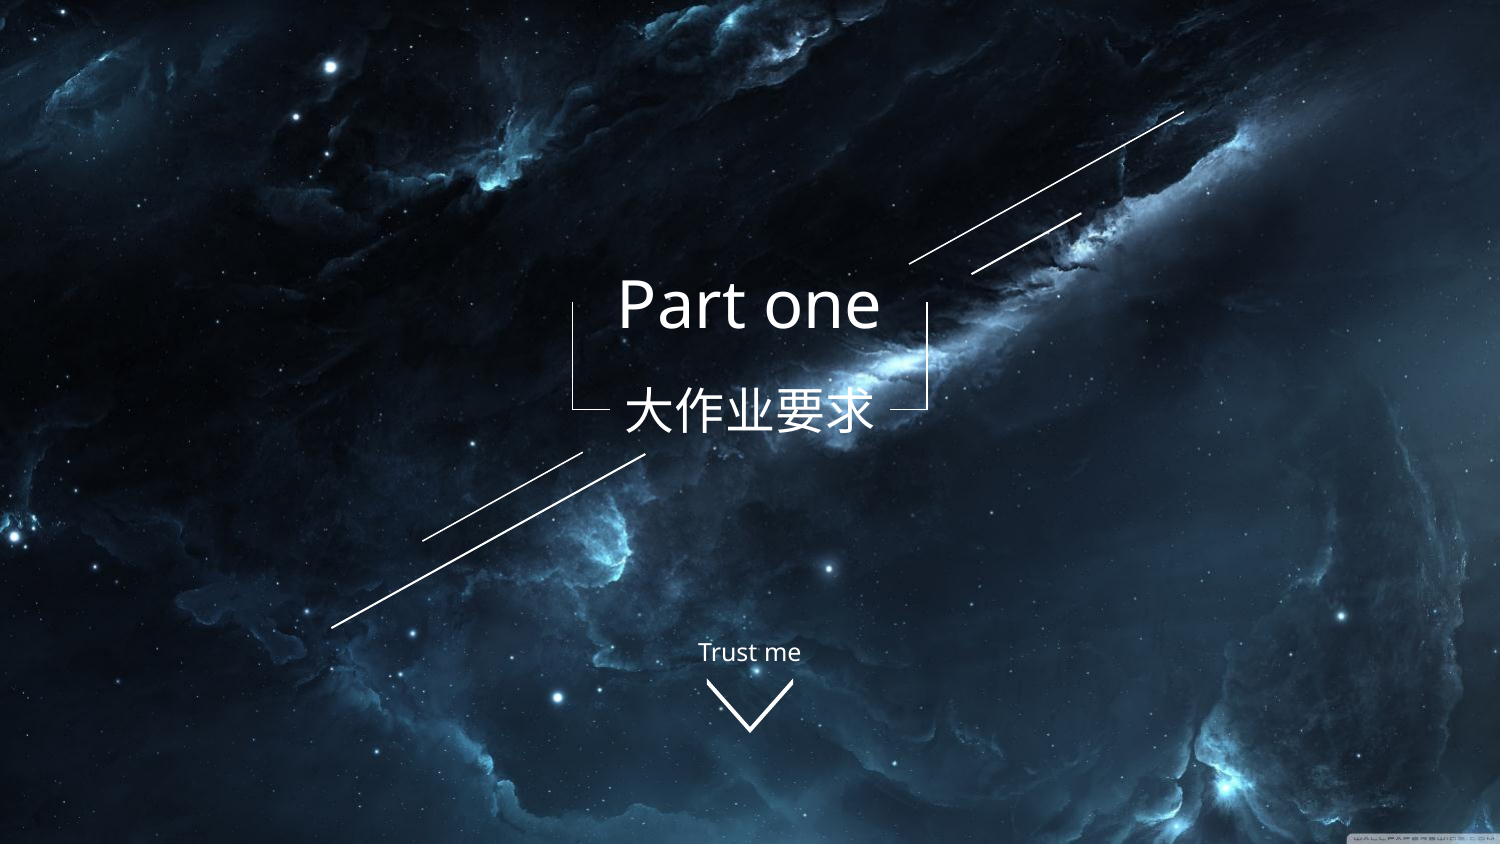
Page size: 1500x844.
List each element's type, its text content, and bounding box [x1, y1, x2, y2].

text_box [437, 431, 568, 453]
text_box Part one [572, 254, 927, 302]
text_box [706, 677, 794, 734]
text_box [909, 111, 1184, 265]
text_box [331, 453, 646, 629]
text_box 大作业要求 [610, 410, 890, 447]
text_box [971, 213, 1082, 275]
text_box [572, 302, 928, 410]
picture [0, 0, 1500, 844]
text_box Trust me [665, 628, 835, 674]
